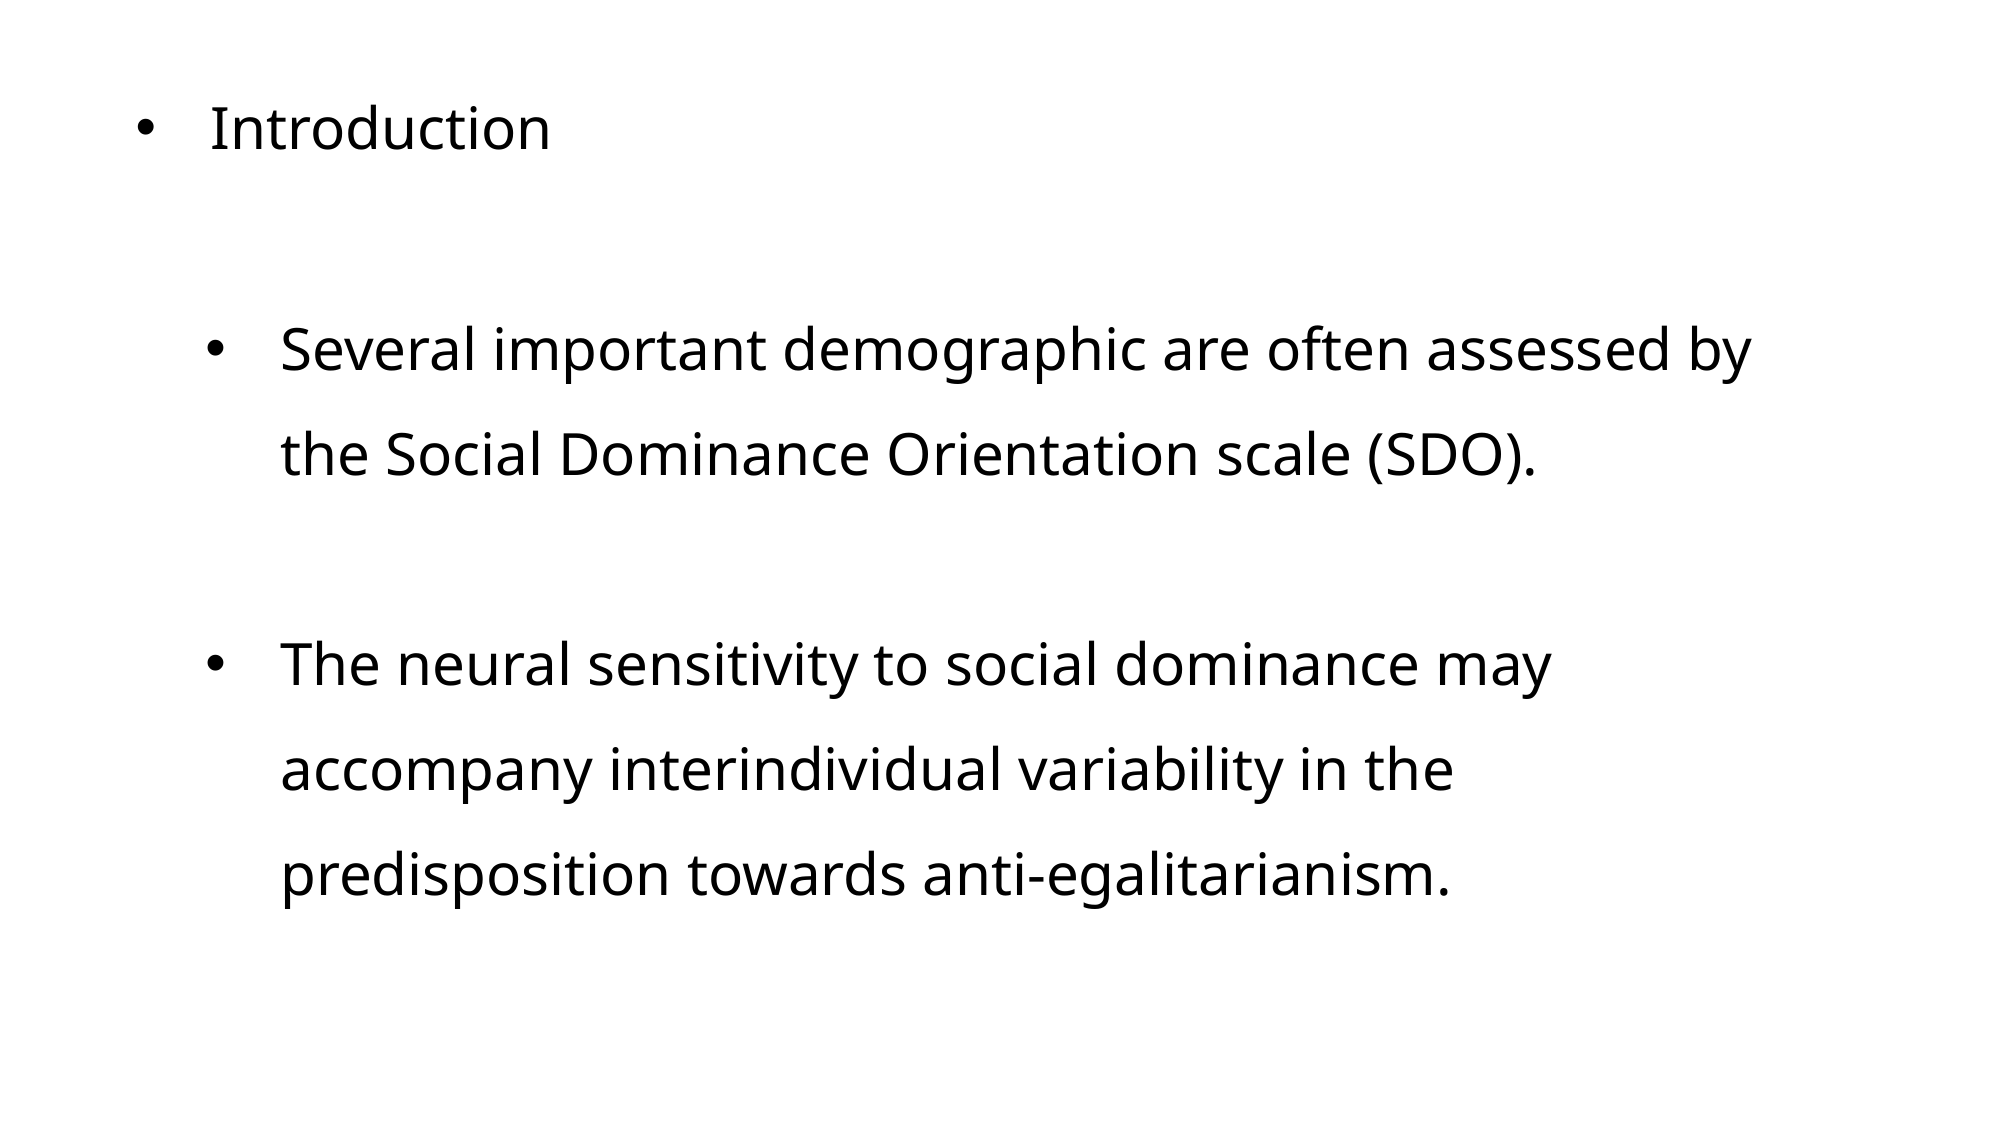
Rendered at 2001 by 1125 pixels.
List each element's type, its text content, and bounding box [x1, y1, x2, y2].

text_box Several important demographic are often assessed by the Social Dominance Orientation scale (SDO). The neural sensitivity to social dominance may accompany interindividual variability in the predisposition towards anti-egalitarianism. [190, 270, 1844, 915]
text_box Introduction [120, 84, 1634, 170]
